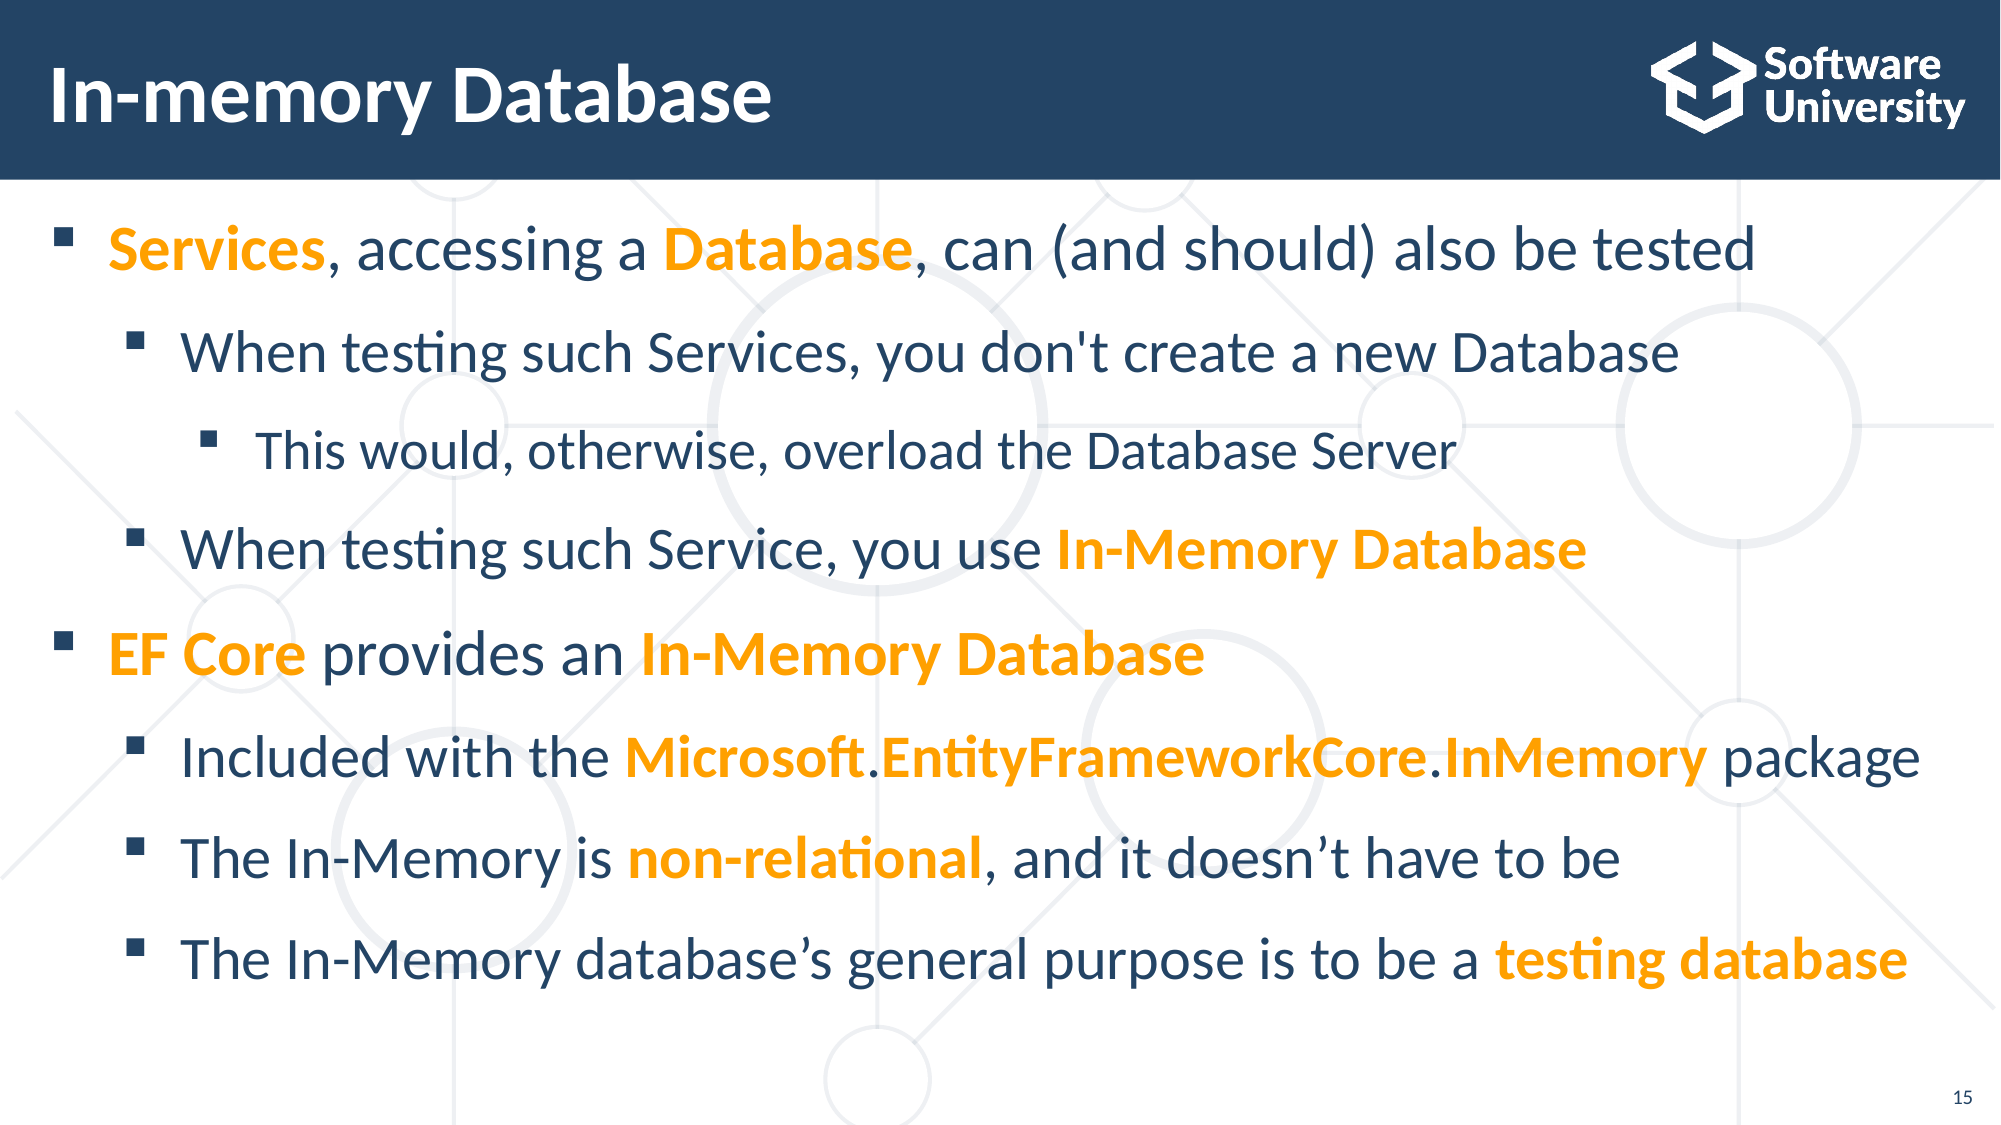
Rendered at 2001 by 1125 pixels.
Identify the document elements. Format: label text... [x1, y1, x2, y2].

list Services, accessing a Database, can (and should) also be tested When testing such Services, you don't create a new Database This would, otherwise, overload the Database Server When testing such Service, you use In-Memory Database EF Core provides an In-Memory Database Included with the Microsoft.EntityFrameworkCore.InMemory package The In-Memory is non-relational, and it doesn’t have to be The In-Memory database’s general purpose is to be a testing database [31, 196, 1970, 1104]
picture [1651, 41, 1966, 134]
title In-memory Database [31, 16, 1625, 162]
slide_number 15 [1927, 1067, 1989, 1117]
